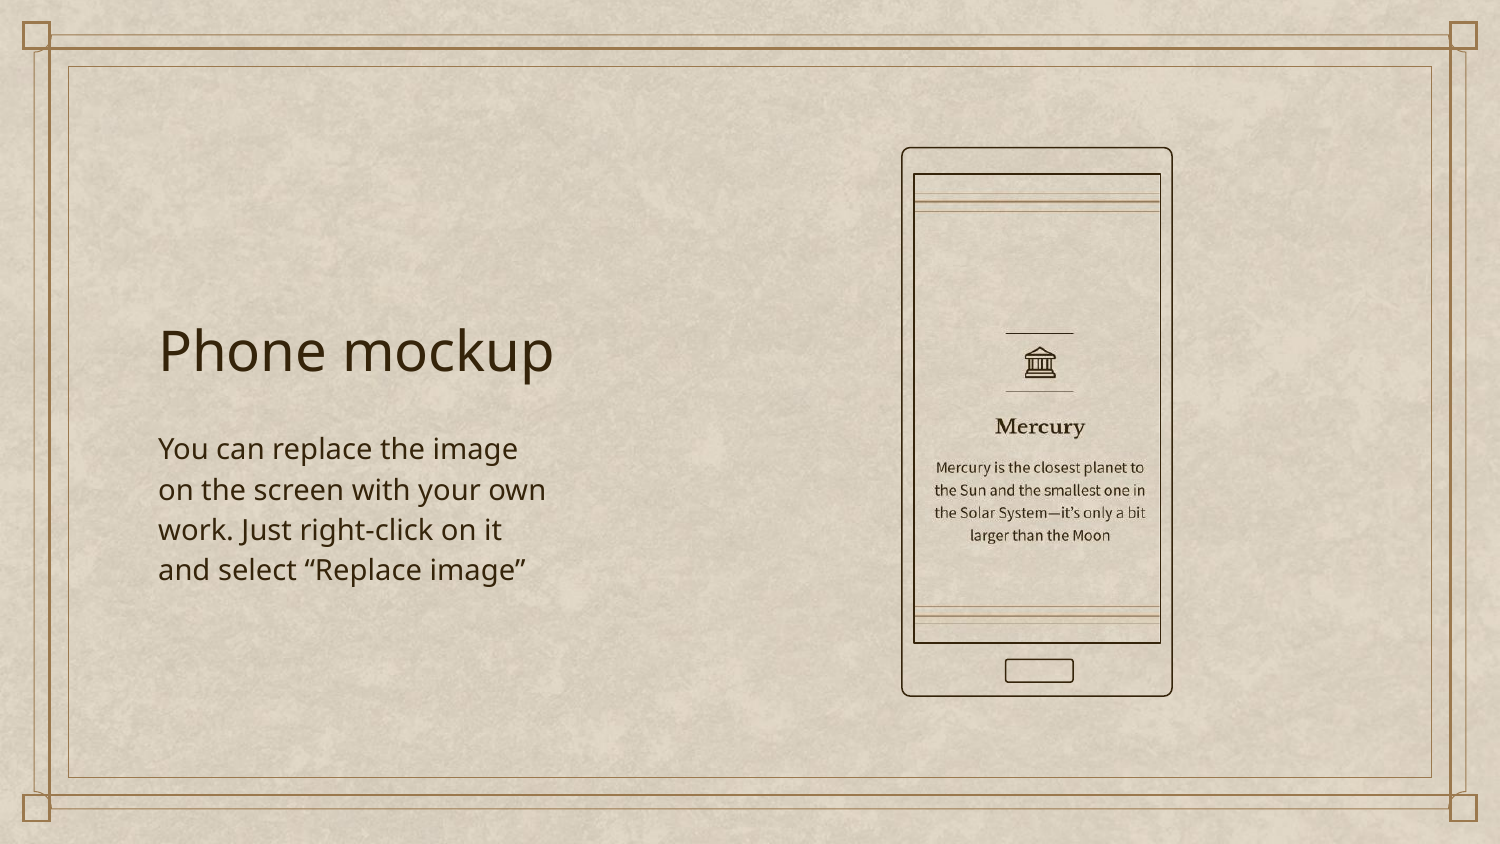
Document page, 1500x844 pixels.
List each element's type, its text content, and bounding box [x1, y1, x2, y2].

picture [0, 0, 1500, 844]
subtitle You can replace the image on the screen with your own work. Just right-click on it and select “Replace image” [143, 410, 576, 600]
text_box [901, 147, 1173, 697]
title Phone mockup [143, 223, 576, 398]
